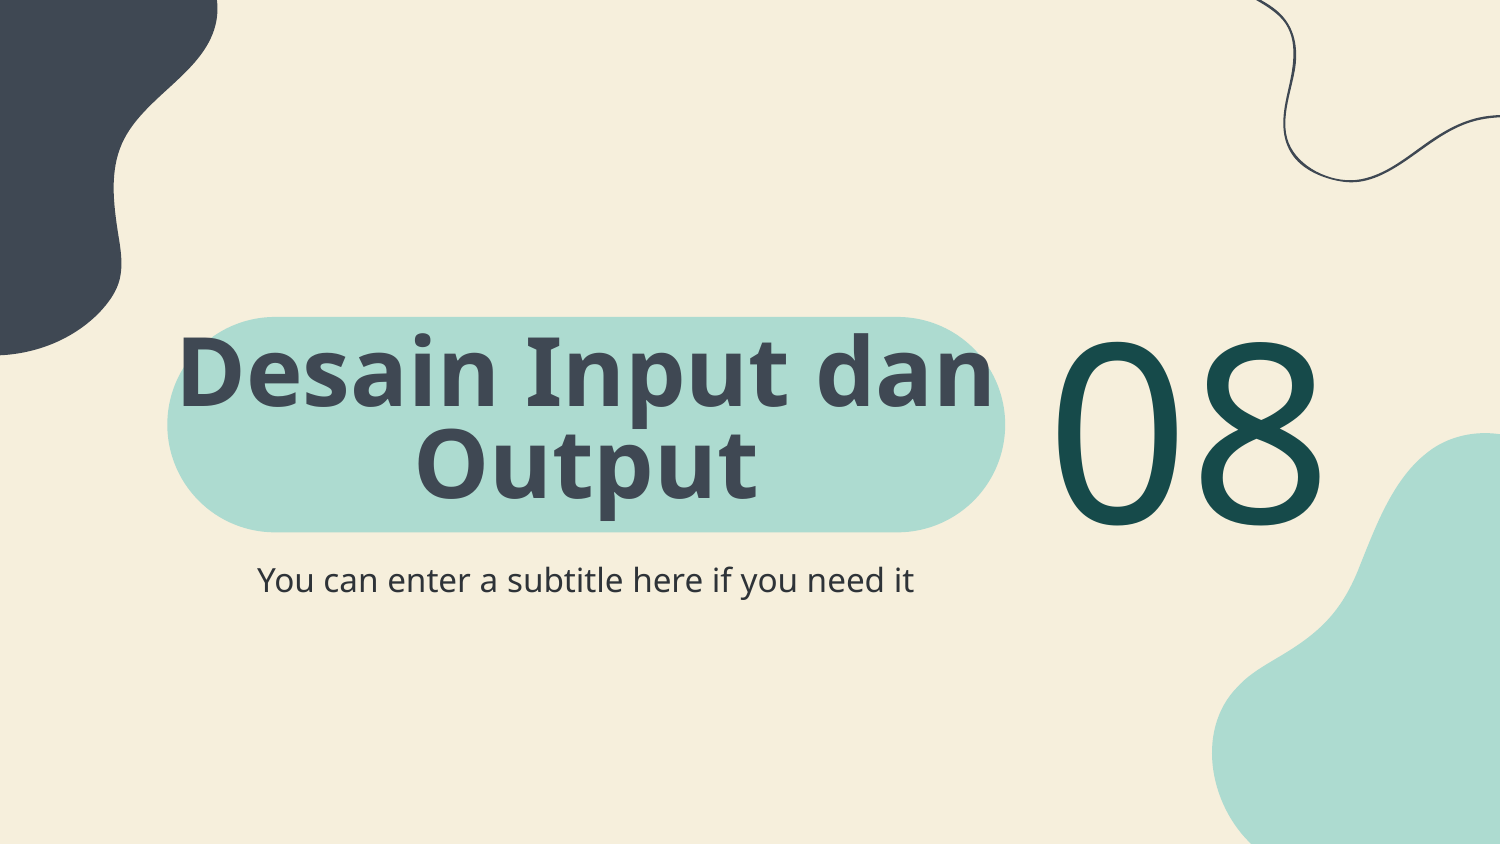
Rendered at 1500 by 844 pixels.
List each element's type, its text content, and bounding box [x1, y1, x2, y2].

title Desain Input dan Output [167, 316, 984, 533]
subtitle You can enter a subtitle here if you need it [167, 559, 1006, 608]
title 08 [984, 250, 1333, 574]
